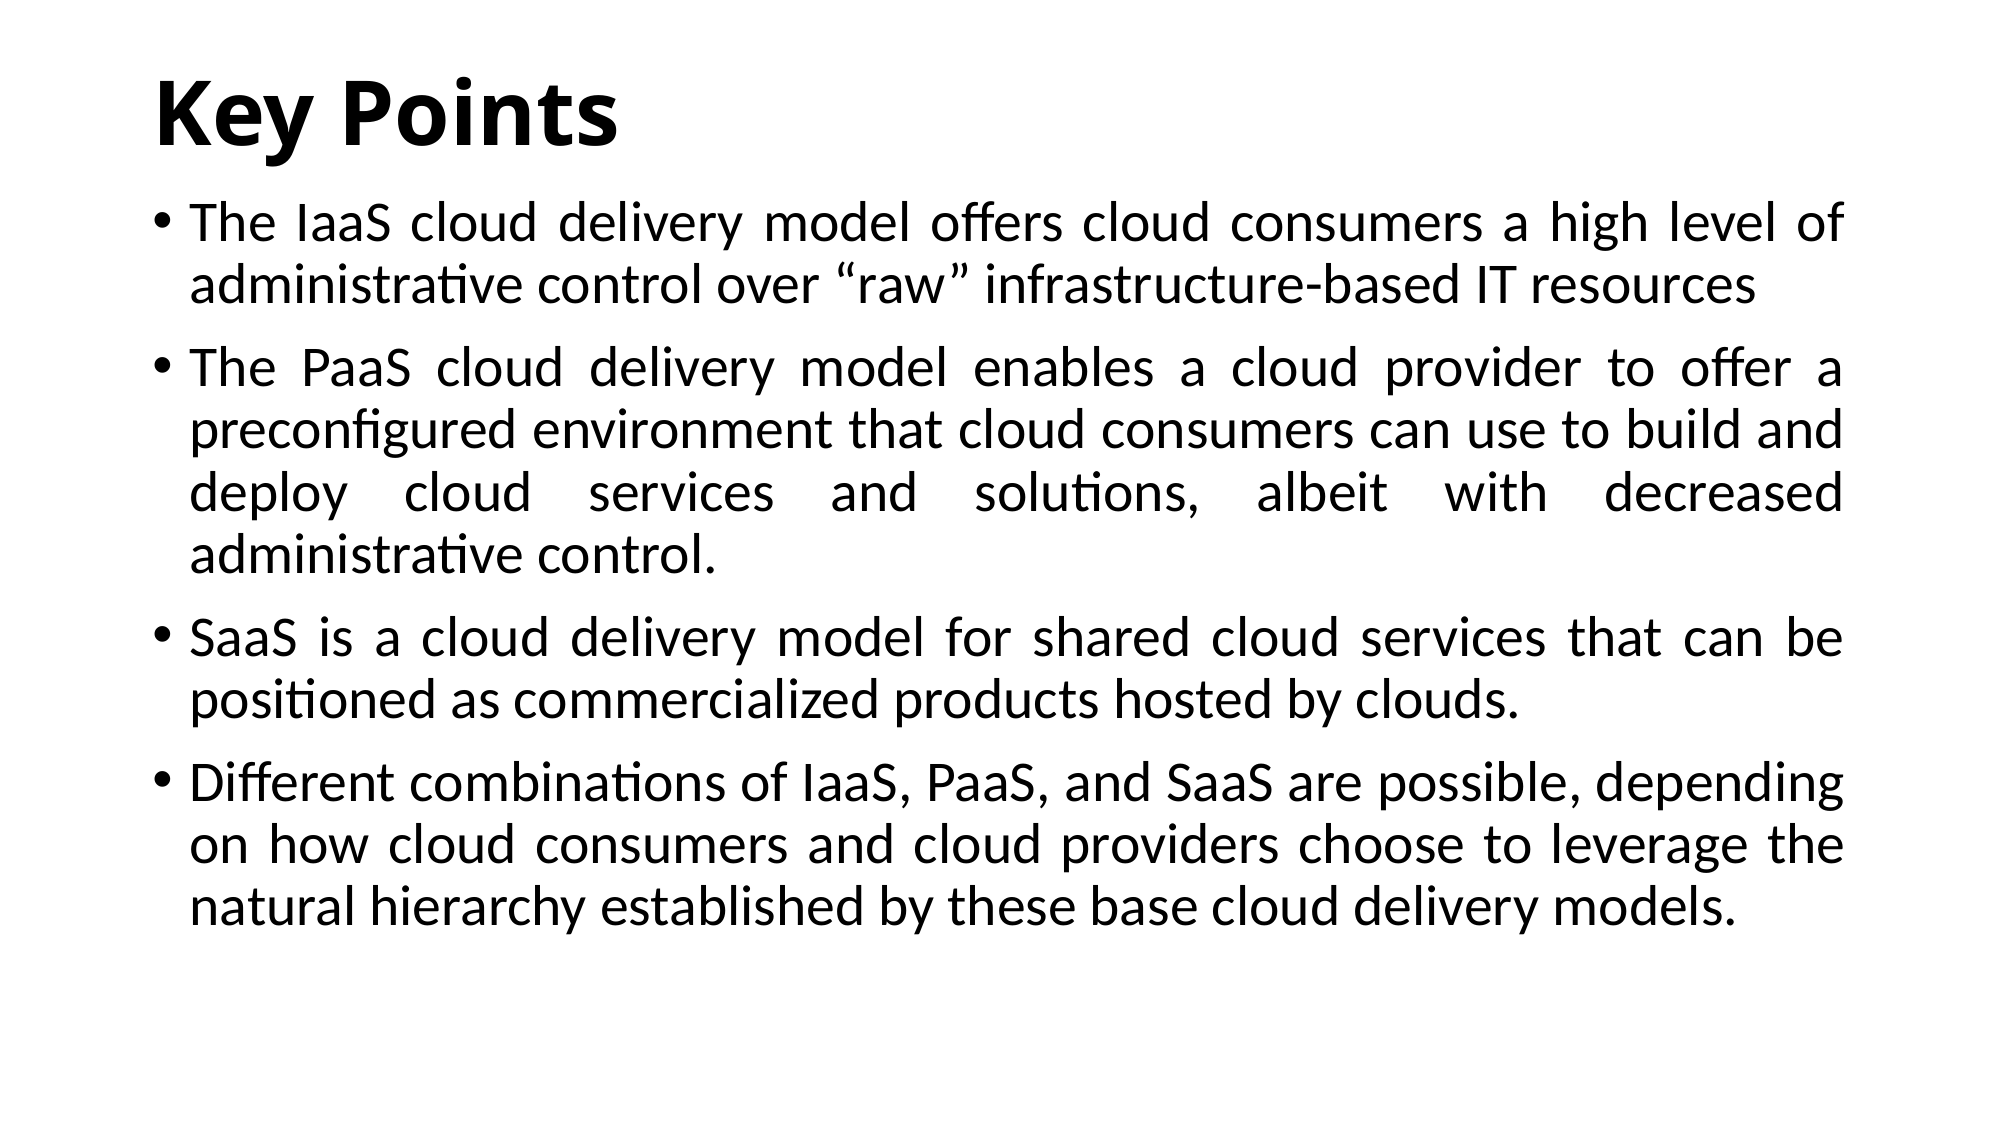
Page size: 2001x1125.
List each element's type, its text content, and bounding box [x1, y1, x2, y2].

list The IaaS cloud delivery model offers cloud consumers a high level of administrative control over “raw” infrastructure-based IT resources The PaaS cloud delivery model enables a cloud provider to offer a preconfigured environment that cloud consumers can use to build and deploy cloud services and solutions, albeit with decreased administrative control. SaaS is a cloud delivery model for shared cloud services that can be positioned as commercialized products hosted by clouds. Different combinations of IaaS, PaaS, and SaaS are possible, depending on how cloud consumers and cloud providers choose to leverage the natural hierarchy established by these base cloud delivery models. [137, 184, 1863, 1014]
title Key Points [137, 59, 1863, 173]
